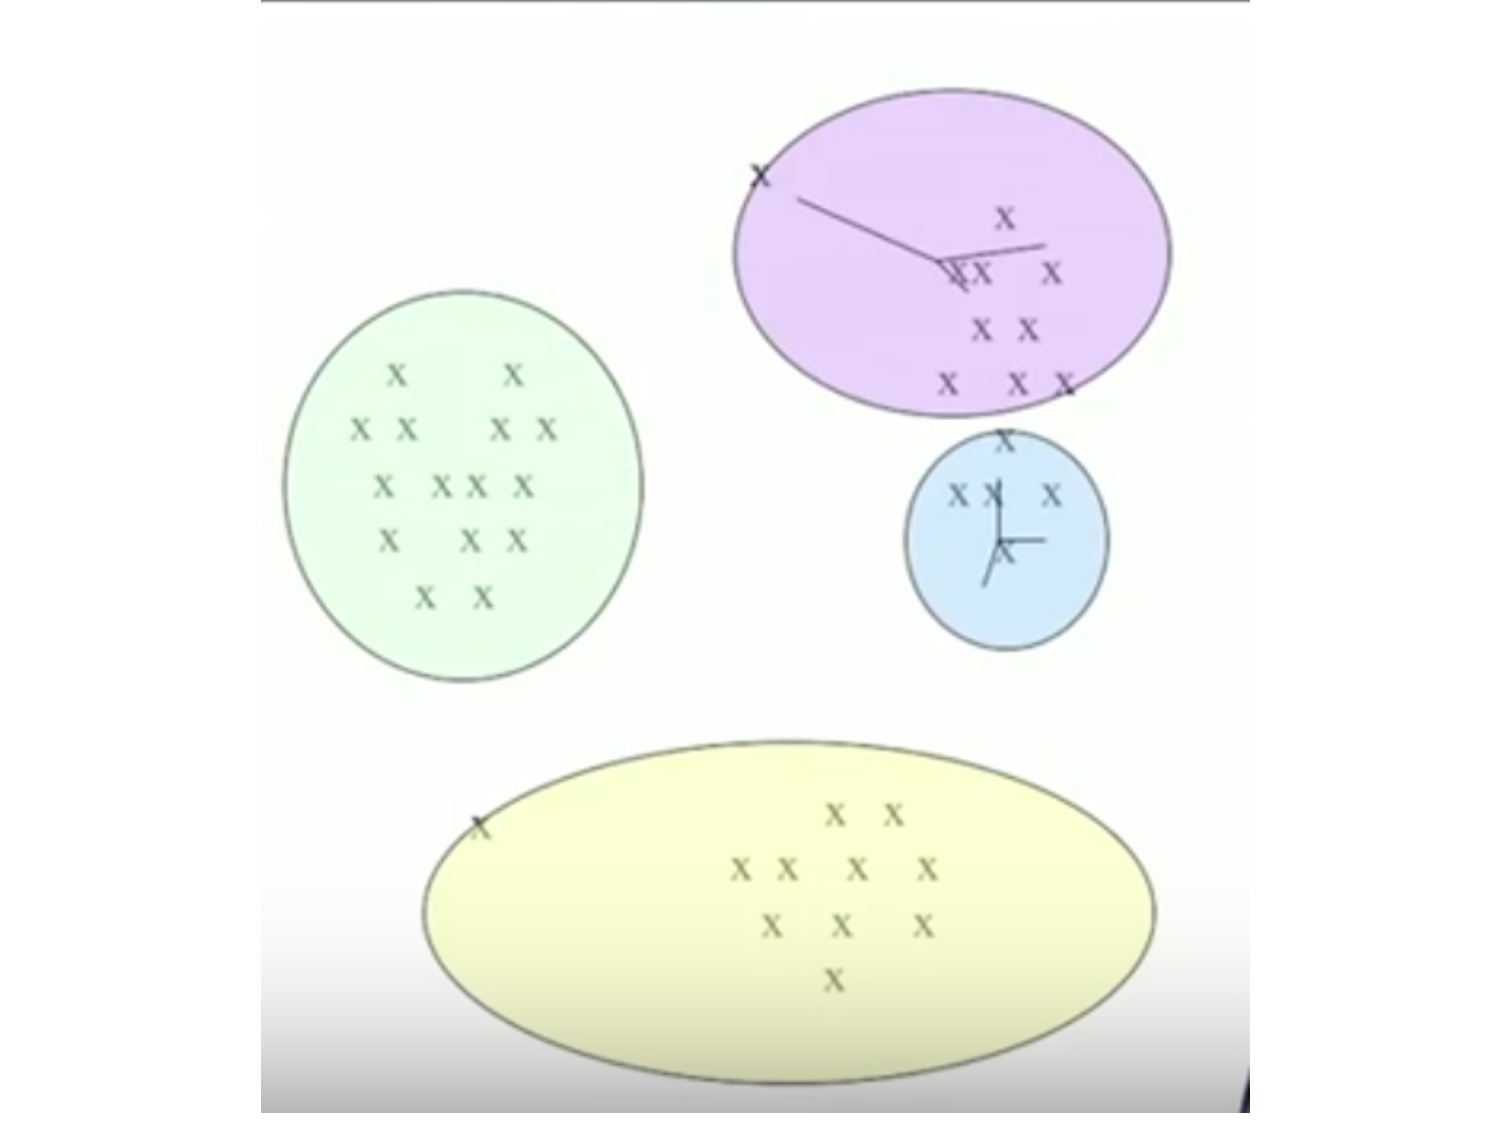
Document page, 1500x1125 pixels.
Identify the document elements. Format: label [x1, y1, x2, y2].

picture [261, 0, 1251, 1113]
